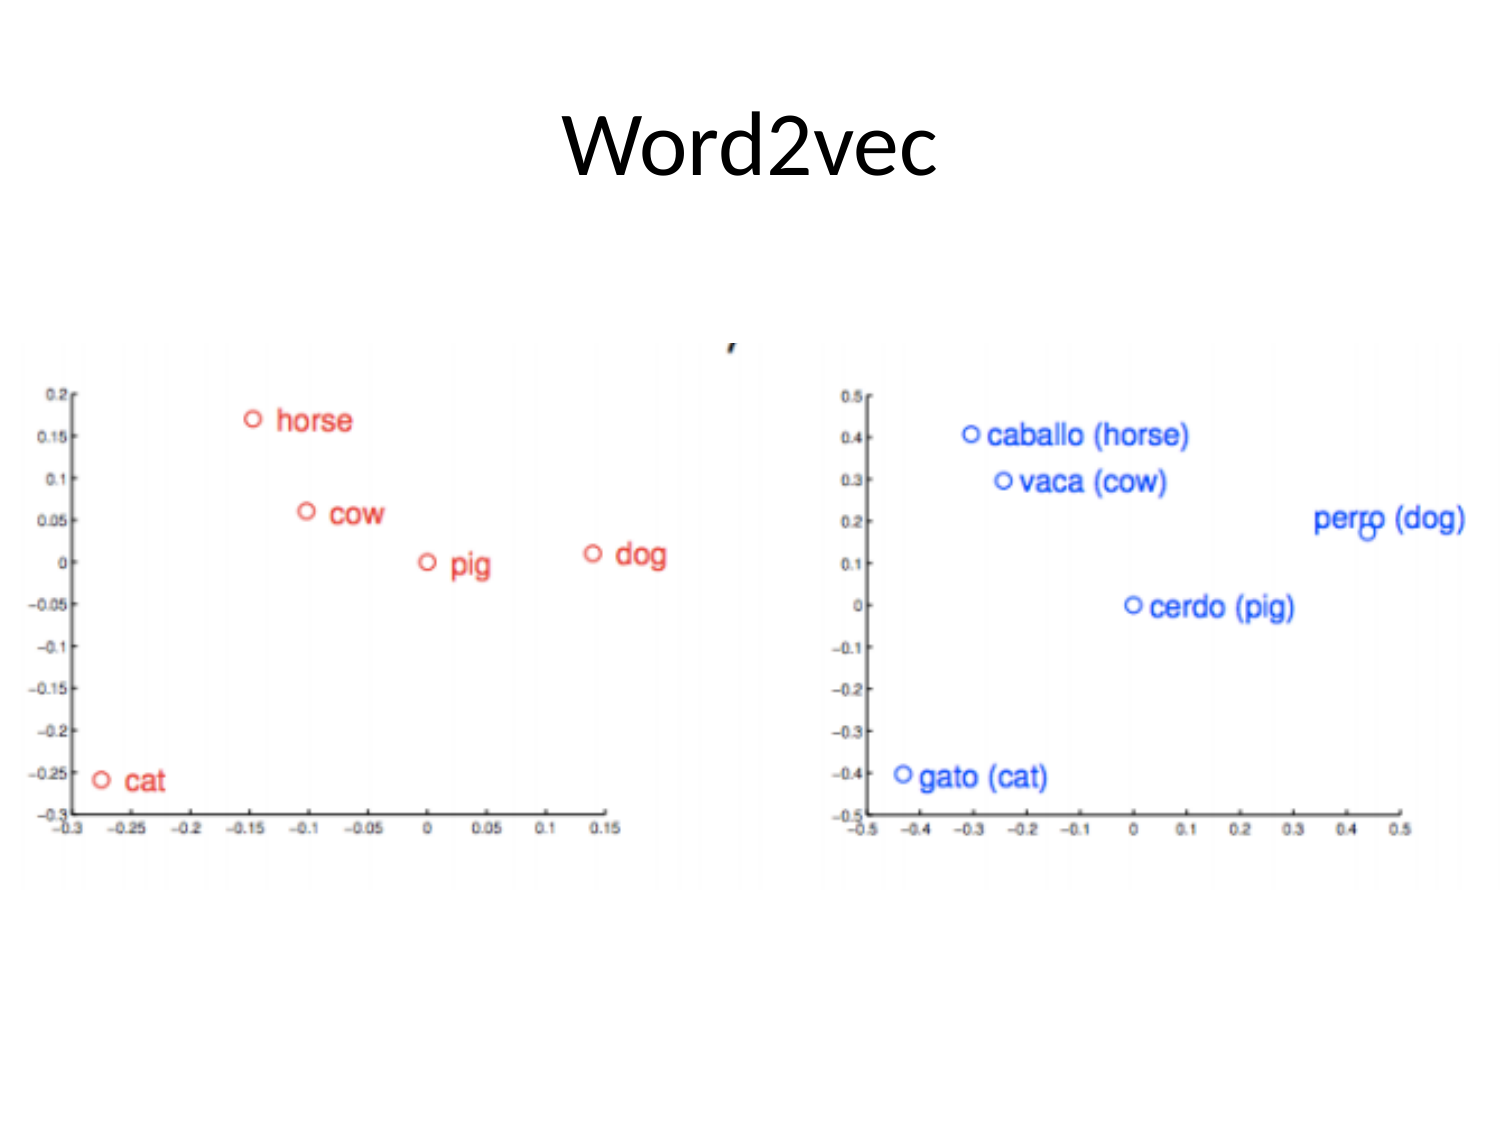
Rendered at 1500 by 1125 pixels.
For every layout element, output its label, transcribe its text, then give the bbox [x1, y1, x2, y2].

title Word2vec [75, 45, 1425, 233]
picture [0, 343, 1500, 890]
